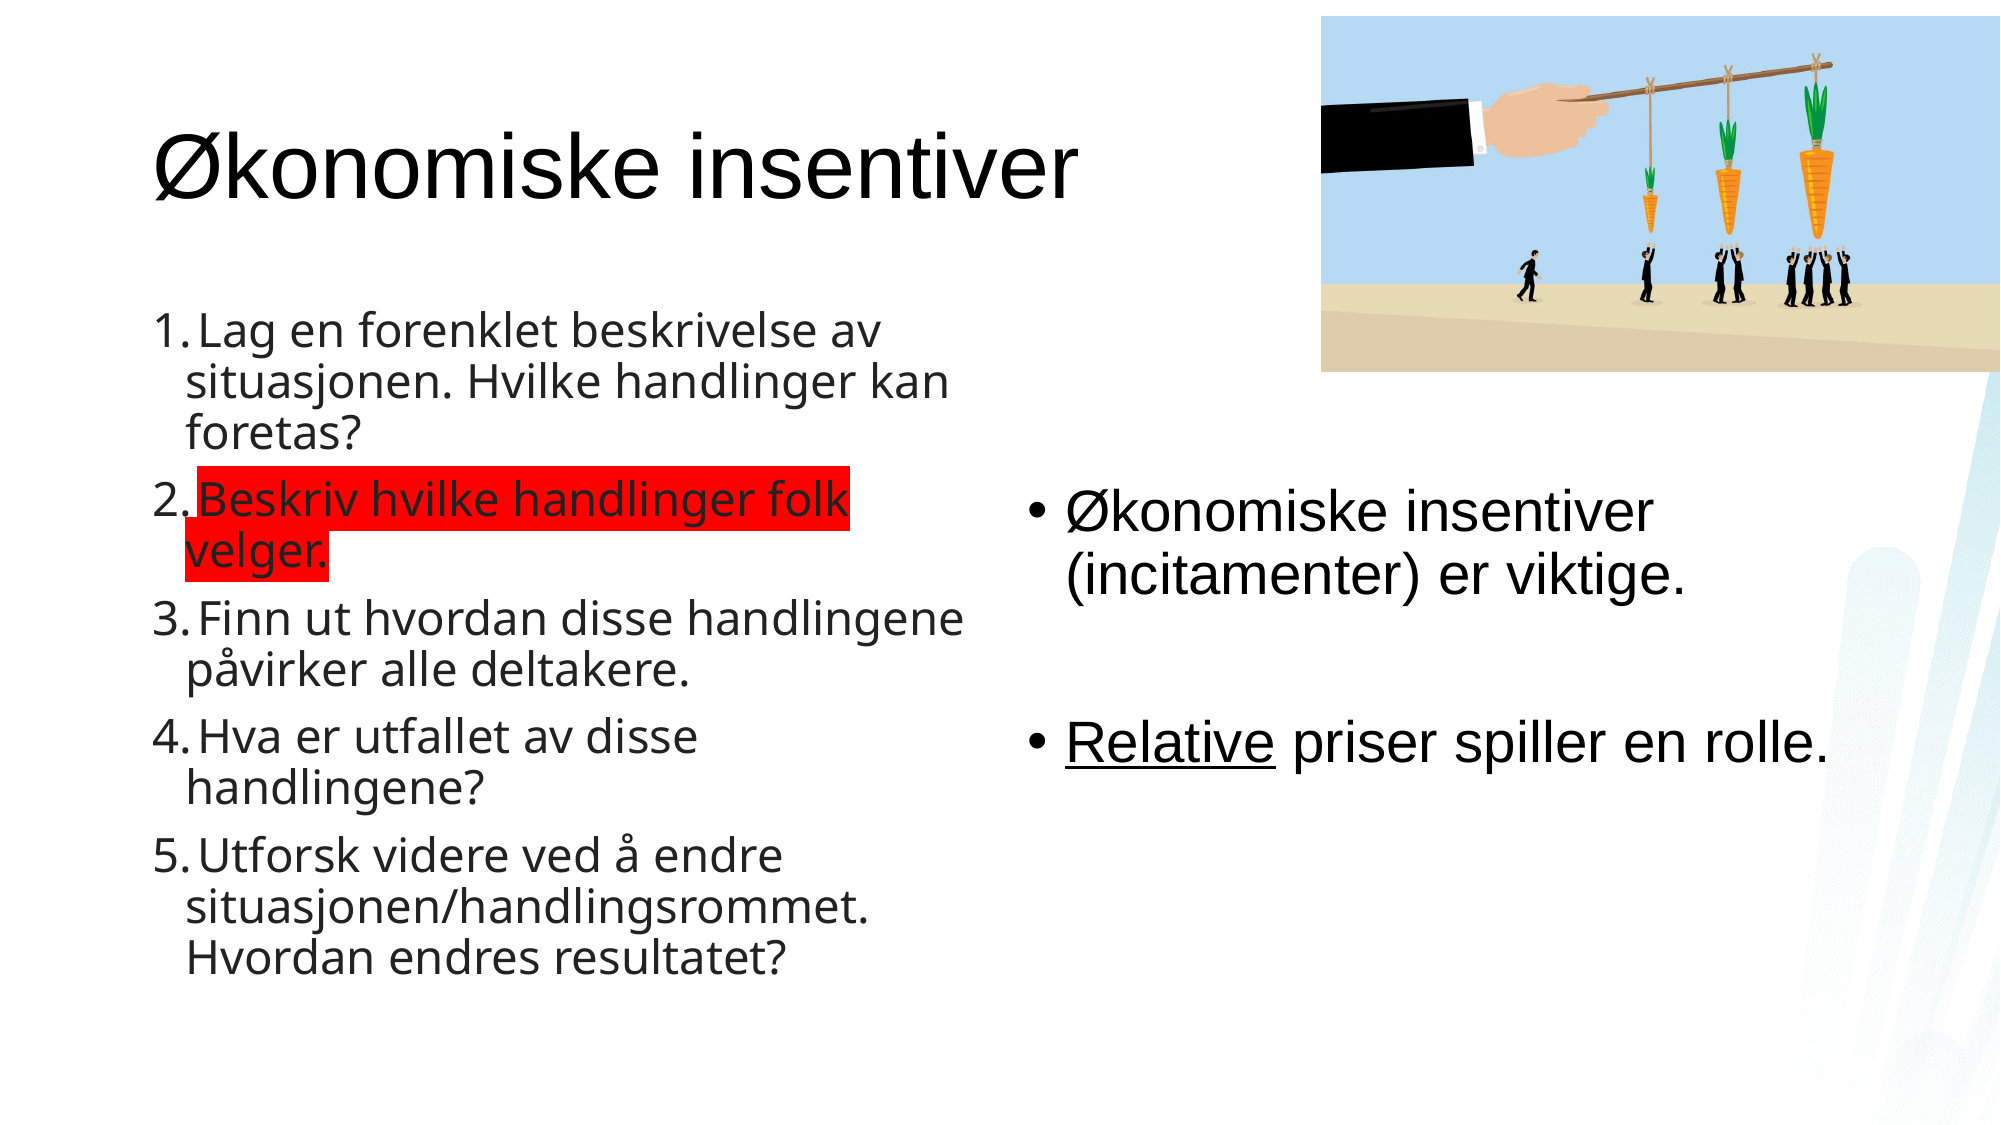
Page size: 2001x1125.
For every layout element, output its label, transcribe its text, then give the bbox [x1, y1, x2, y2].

picture [0, 0, 2000, 1125]
title Økonomiske insentiver [137, 59, 1321, 278]
list Økonomiske insentiver (incitamenter) er viktige. Relative priser spiller en rolle. [1012, 299, 1863, 1014]
list Lag en forenklet beskrivelse av situasjonen. Hvilke handlinger kan foretas? Beskriv hvilke handlinger folk velger. Finn ut hvordan disse handlingene påvirker alle deltakere. Hva er utfallet av disse handlingene? Utforsk videre ved å endre situasjonen/handlingsrommet. Hvordan endres resultatet? [137, 299, 988, 1014]
